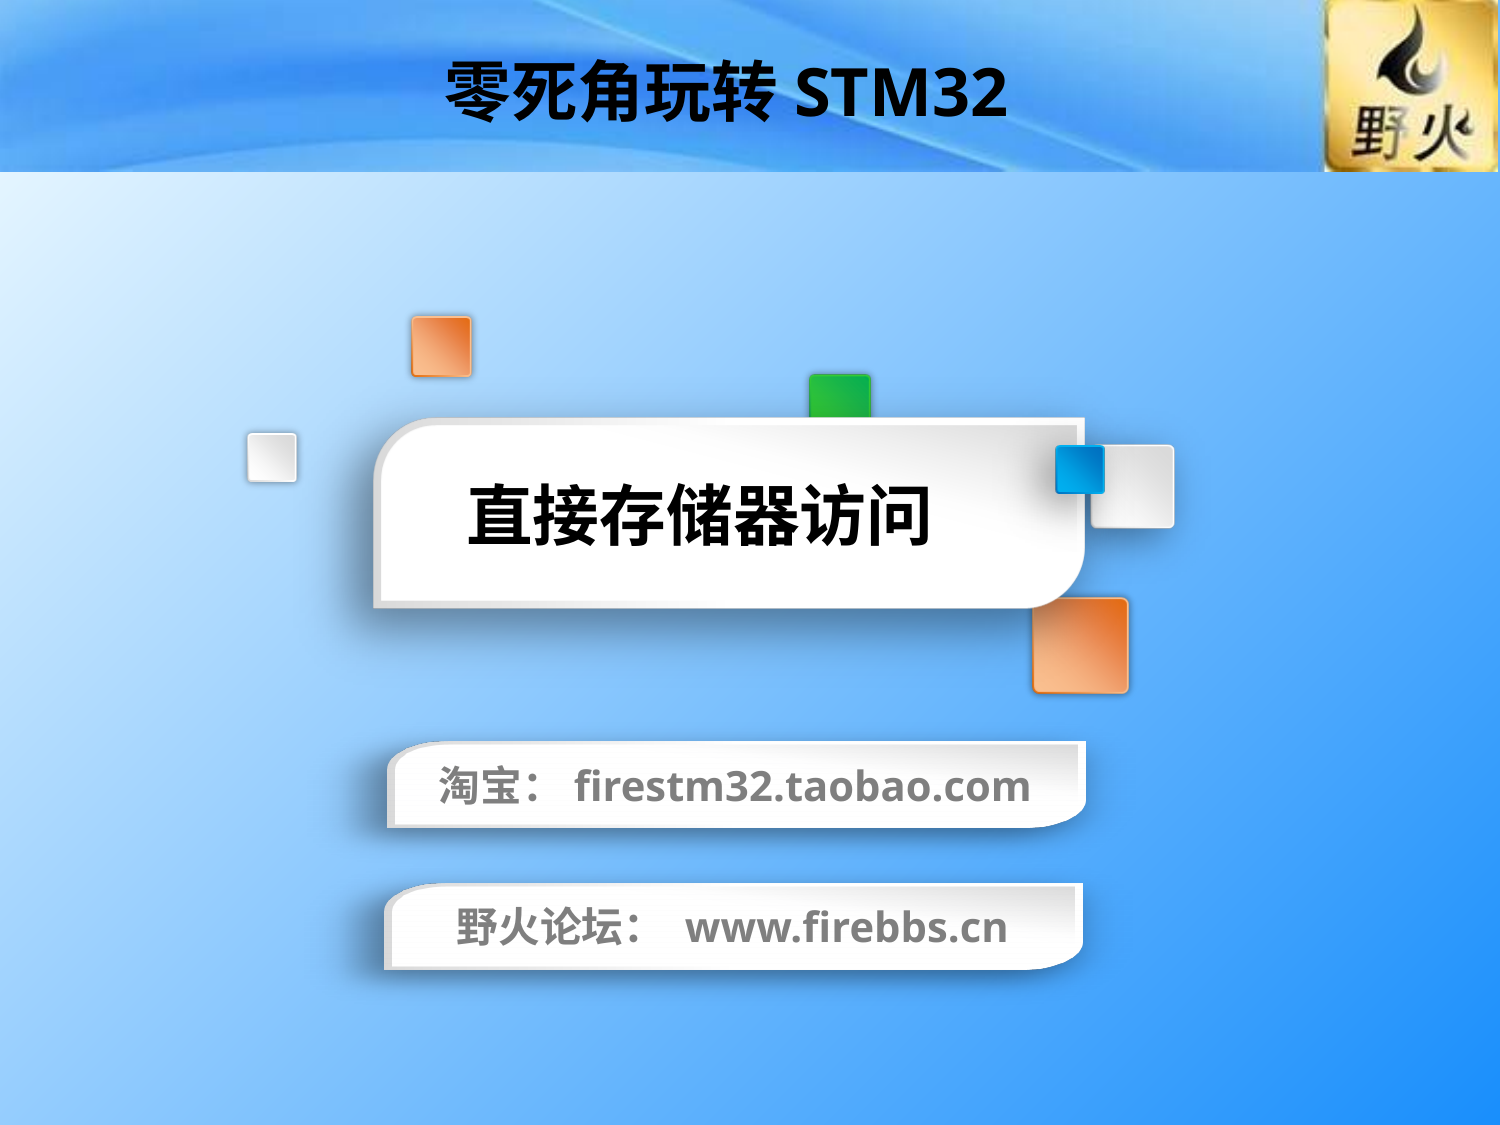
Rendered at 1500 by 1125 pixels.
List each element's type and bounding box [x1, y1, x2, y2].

text_box [1152, 395, 1224, 598]
text_box [289, 857, 1145, 1012]
text_box [235, 420, 309, 495]
text_box [979, 390, 1153, 565]
text_box [398, 302, 485, 360]
text_box [291, 715, 1147, 859]
picture [0, 0, 1498, 172]
text_box [277, 361, 1148, 702]
